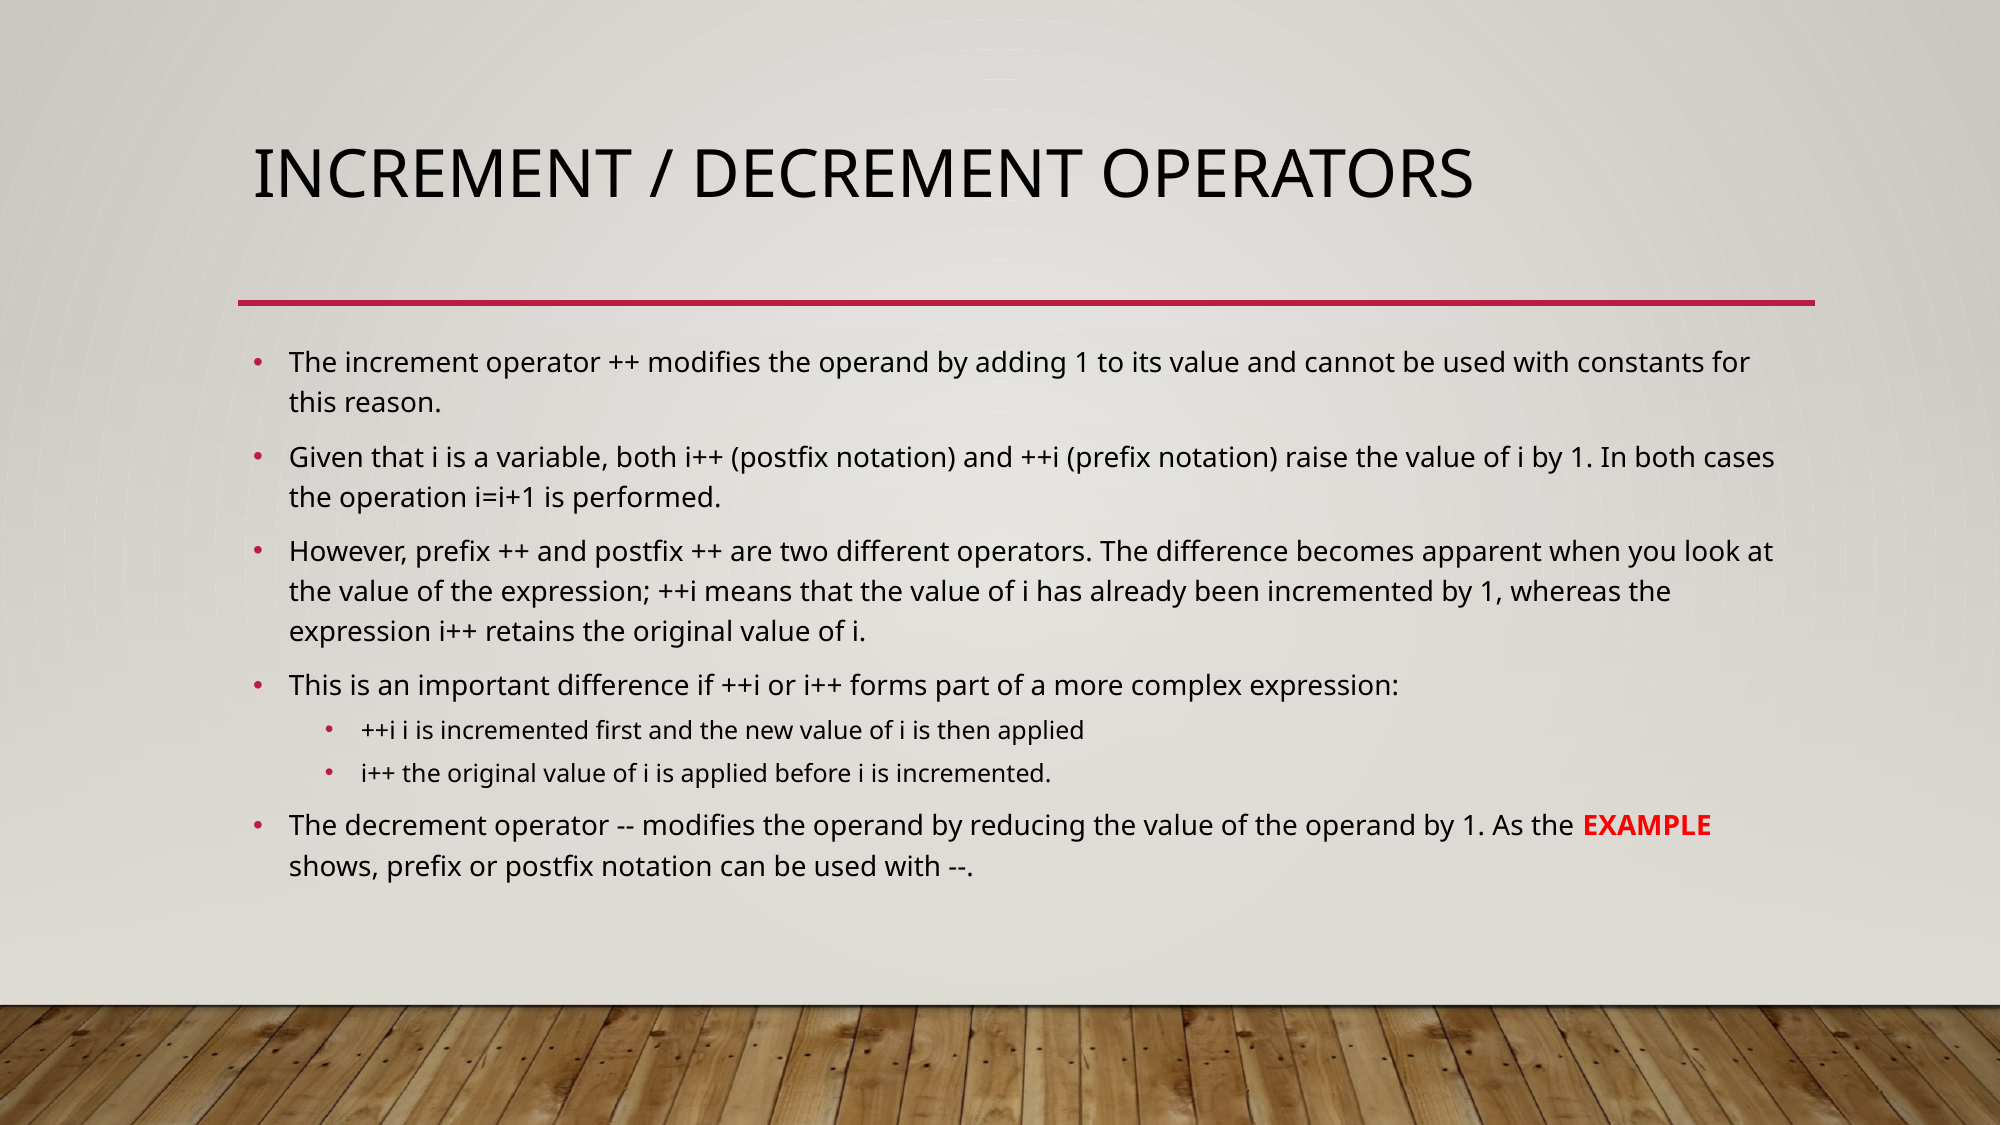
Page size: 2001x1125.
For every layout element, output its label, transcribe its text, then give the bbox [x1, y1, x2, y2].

picture [0, 1005, 2000, 1125]
list The increment operator ++ modifies the operand by adding 1 to its value and cannot be used with constants for this reason. Given that i is a variable, both i++ (postfix notation) and ++i (prefix notation) raise the value of i by 1. In both cases the operation i=i+1 is performed. However, prefix ++ and postfix ++ are two different operators. The difference becomes apparent when you look at the value of the expression; ++i means that the value of i has already been incremented by 1, whereas the expression i++ retains the original value of i. This is an important difference if ++i or i++ forms part of a more complex expression: ++i i is incremented first and the new value of i is then applied i++ the original value of i is applied before i is incremented. The decrement operator -- modifies the operand by reducing the value of the operand by 1. As the EXAMPLE shows, prefix or postfix notation can be used with --. [238, 330, 1814, 897]
title Increment / Decrement Operators [238, 131, 1814, 305]
